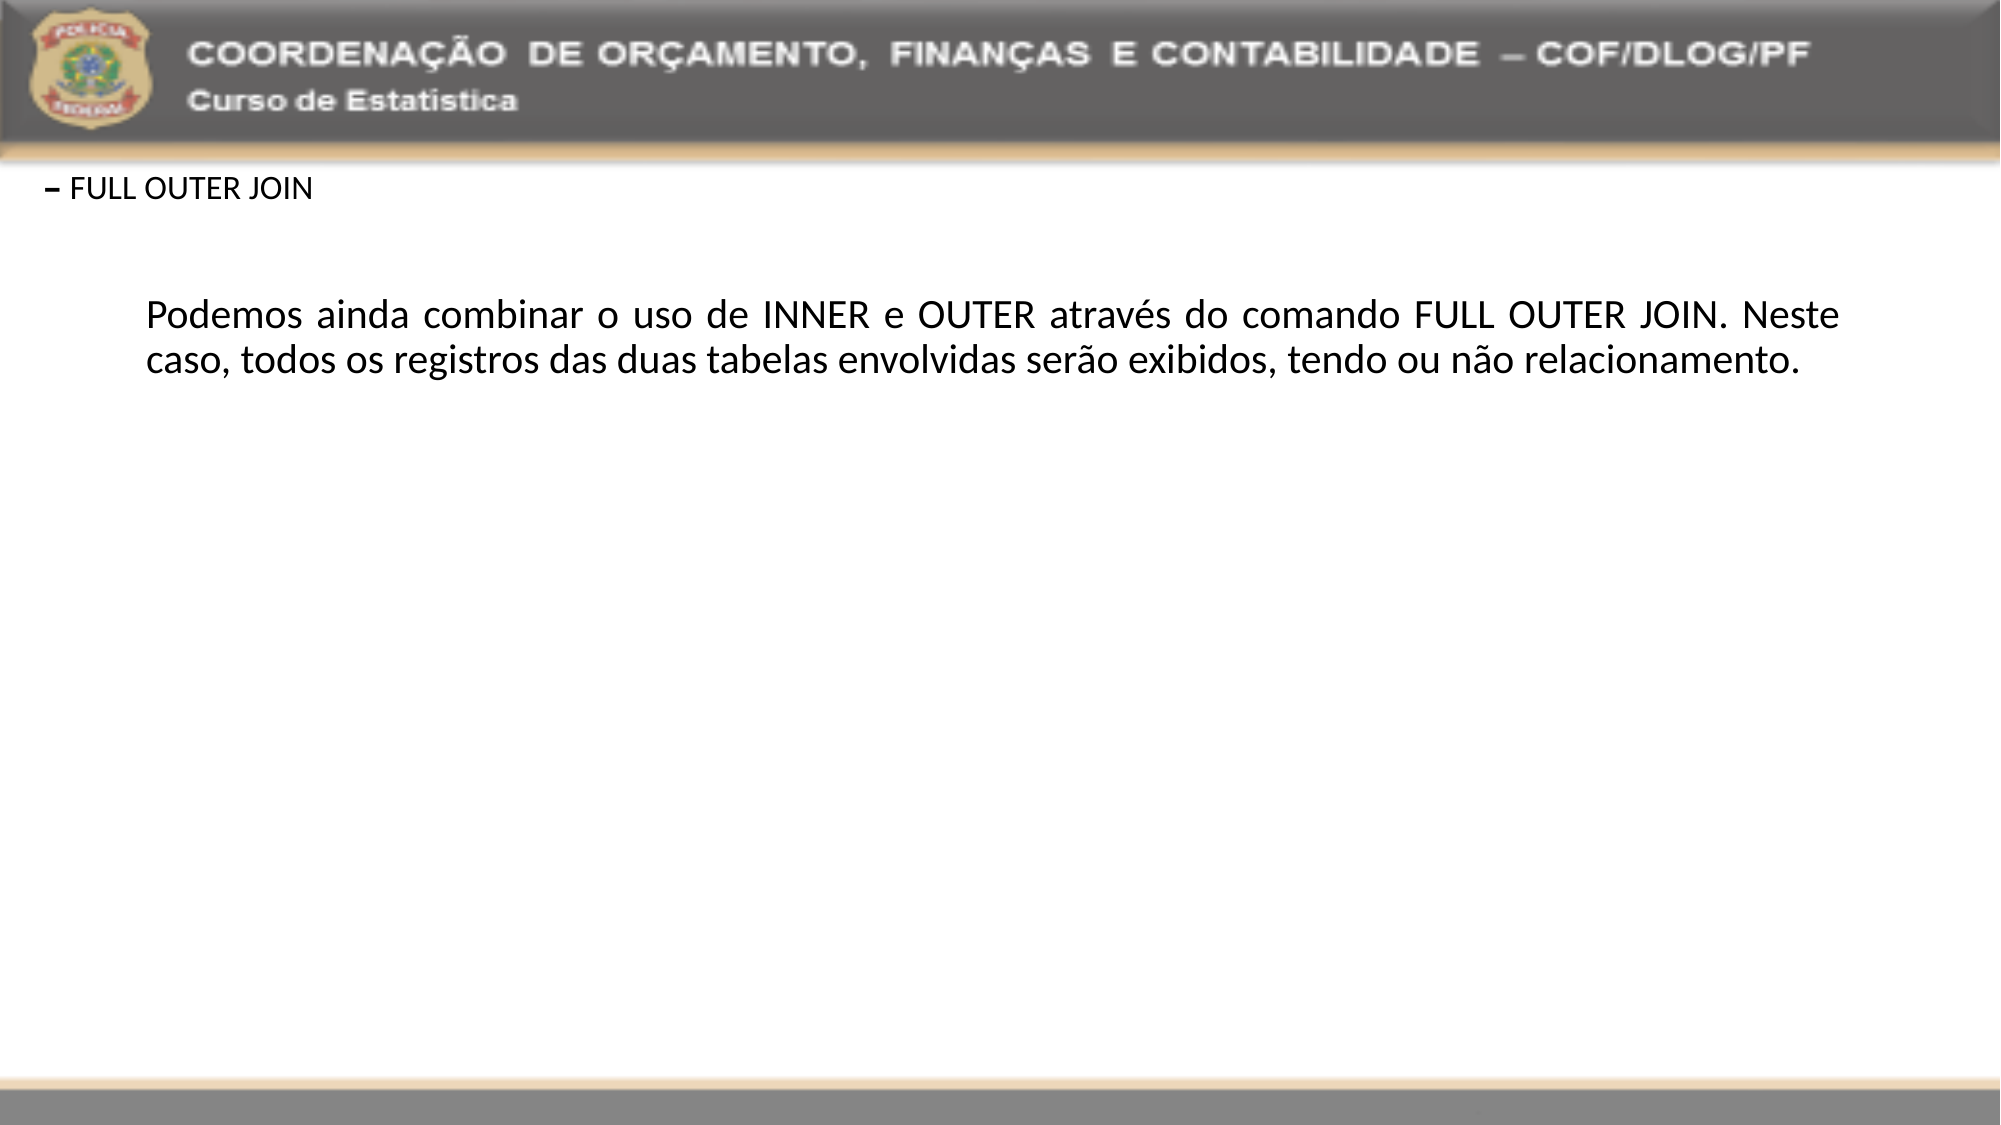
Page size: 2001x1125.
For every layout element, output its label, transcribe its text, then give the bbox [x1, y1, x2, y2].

list Podemos ainda combinar o uso de INNER e OUTER através do comando FULL OUTER JOIN. Neste caso, todos os registros das duas tabelas envolvidas serão exibidos, tendo ou não relacionamento. [131, 213, 1856, 1073]
text_box – FULL OUTER JOIN [28, 157, 1894, 214]
